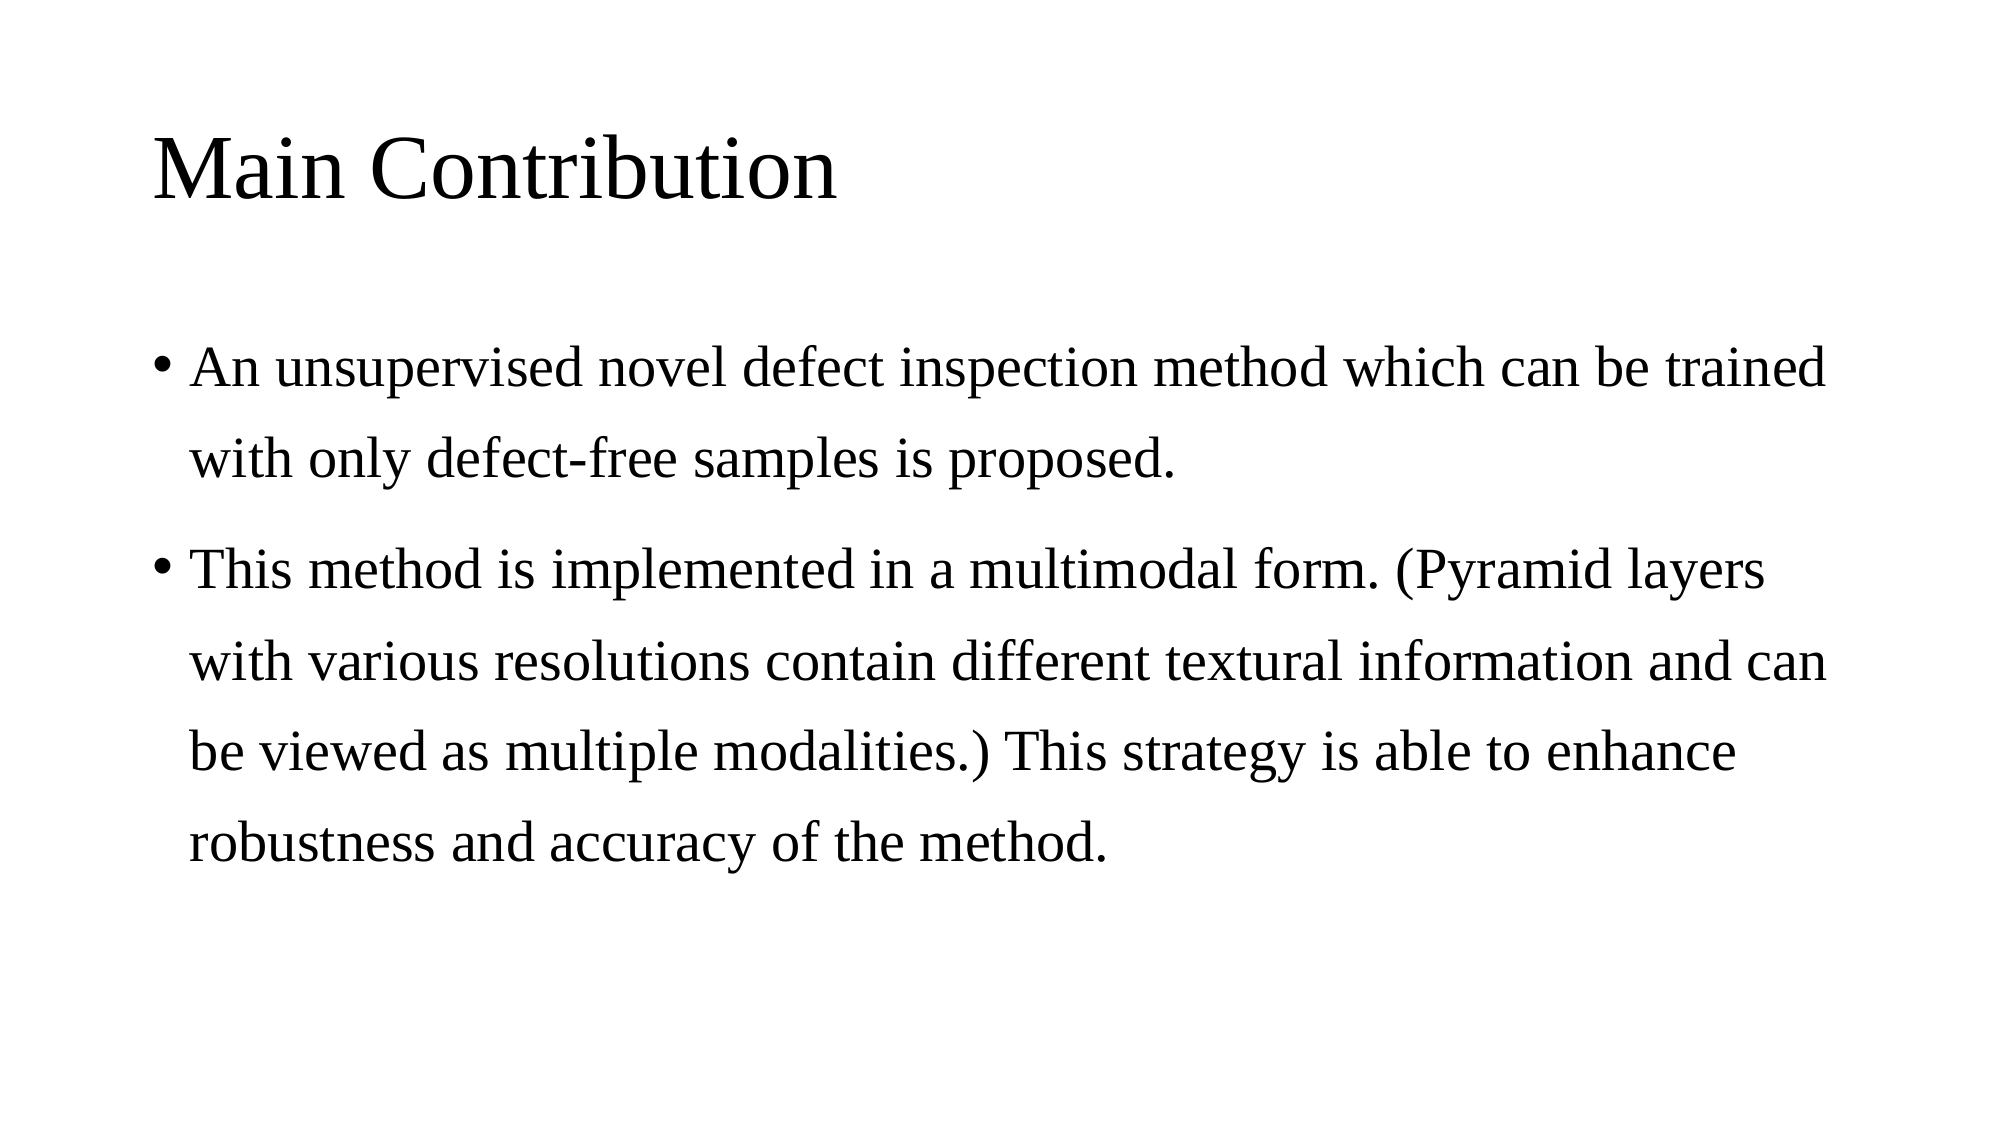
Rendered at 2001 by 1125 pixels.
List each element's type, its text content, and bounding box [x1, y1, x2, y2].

title Main Contribution [137, 59, 1863, 278]
list An unsupervised novel defect inspection method which can be trained with only defect-free samples is proposed. This method is implemented in a multimodal form. (Pyramid layers with various resolutions contain different textural information and can be viewed as multiple modalities.) This strategy is able to enhance robustness and accuracy of the method. [137, 299, 1863, 1014]
